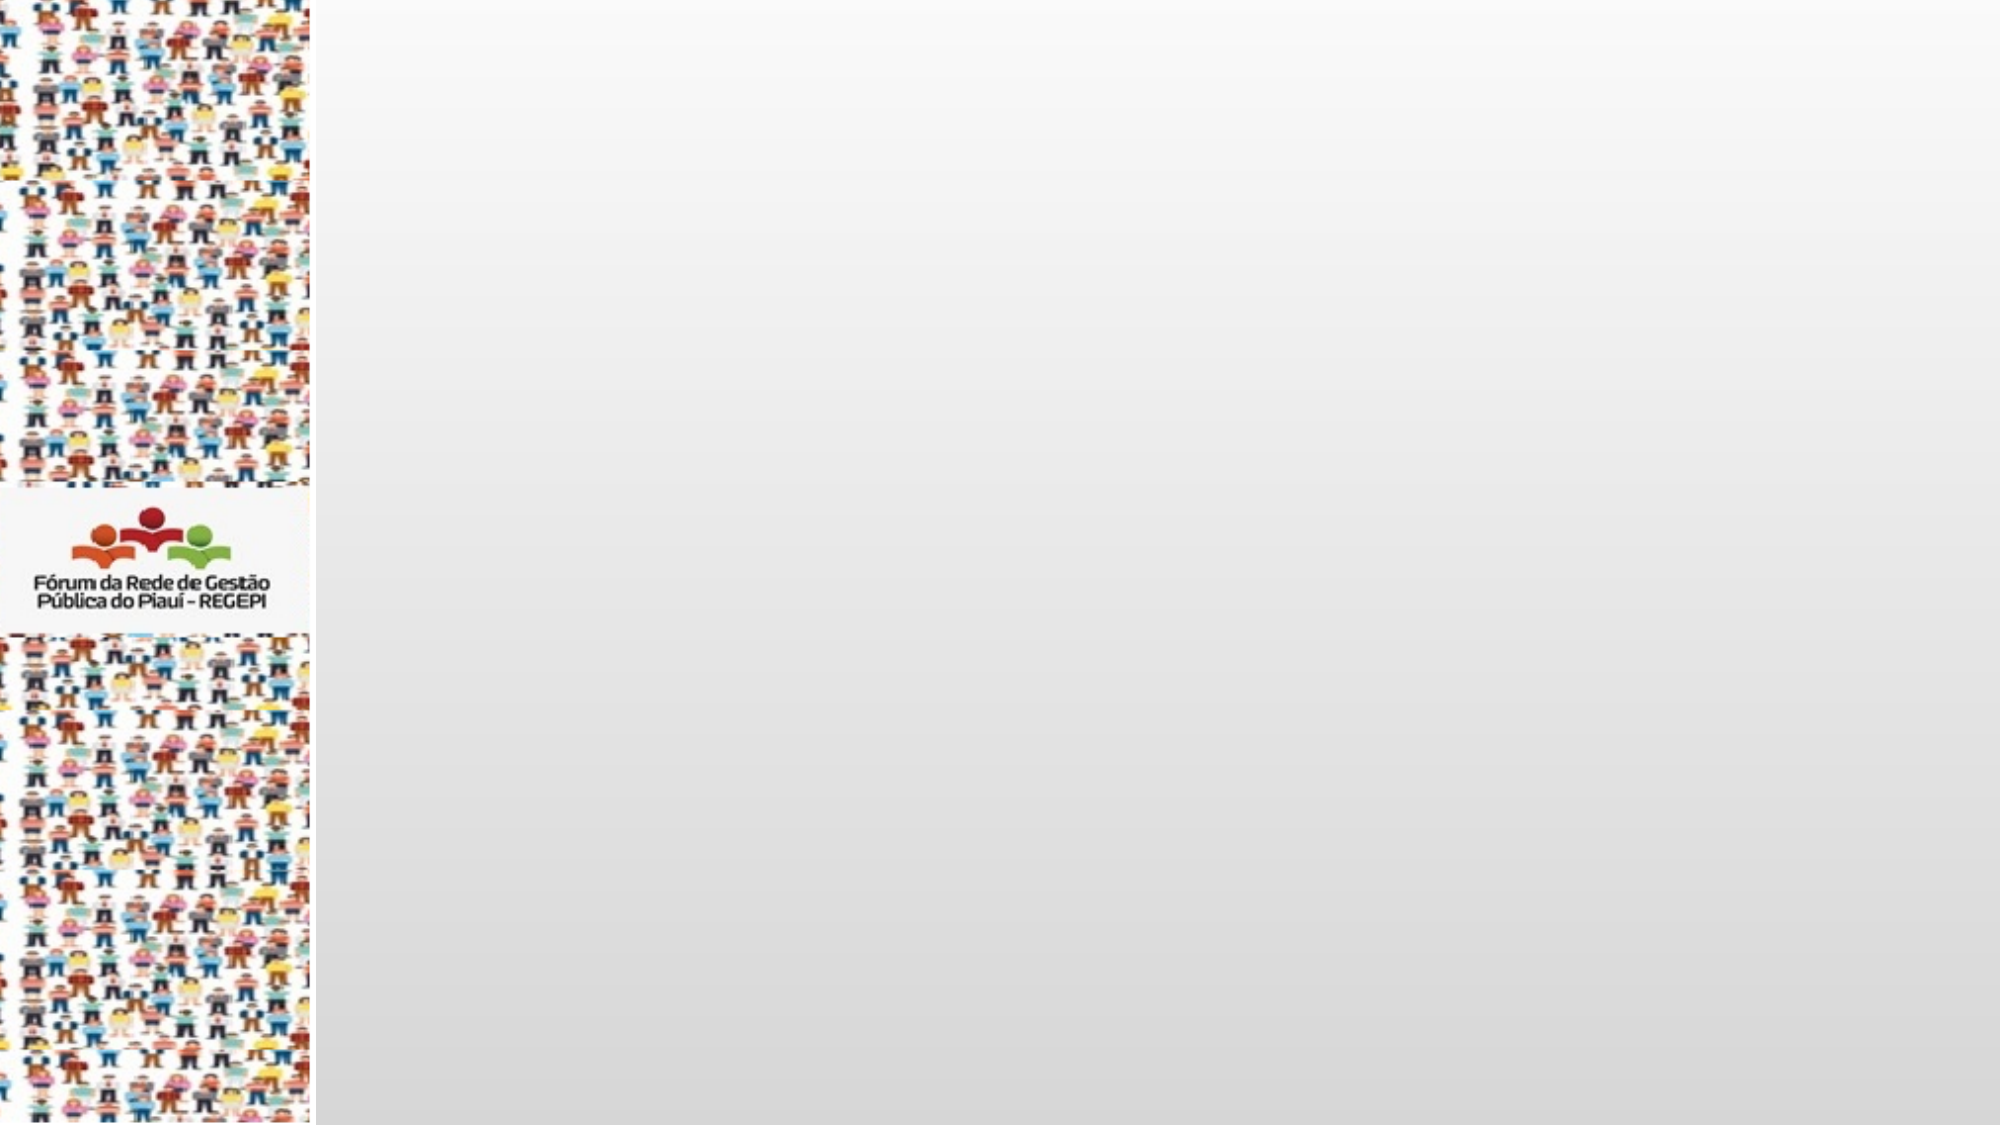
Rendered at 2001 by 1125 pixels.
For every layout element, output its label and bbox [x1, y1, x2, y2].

picture [0, 0, 316, 1125]
